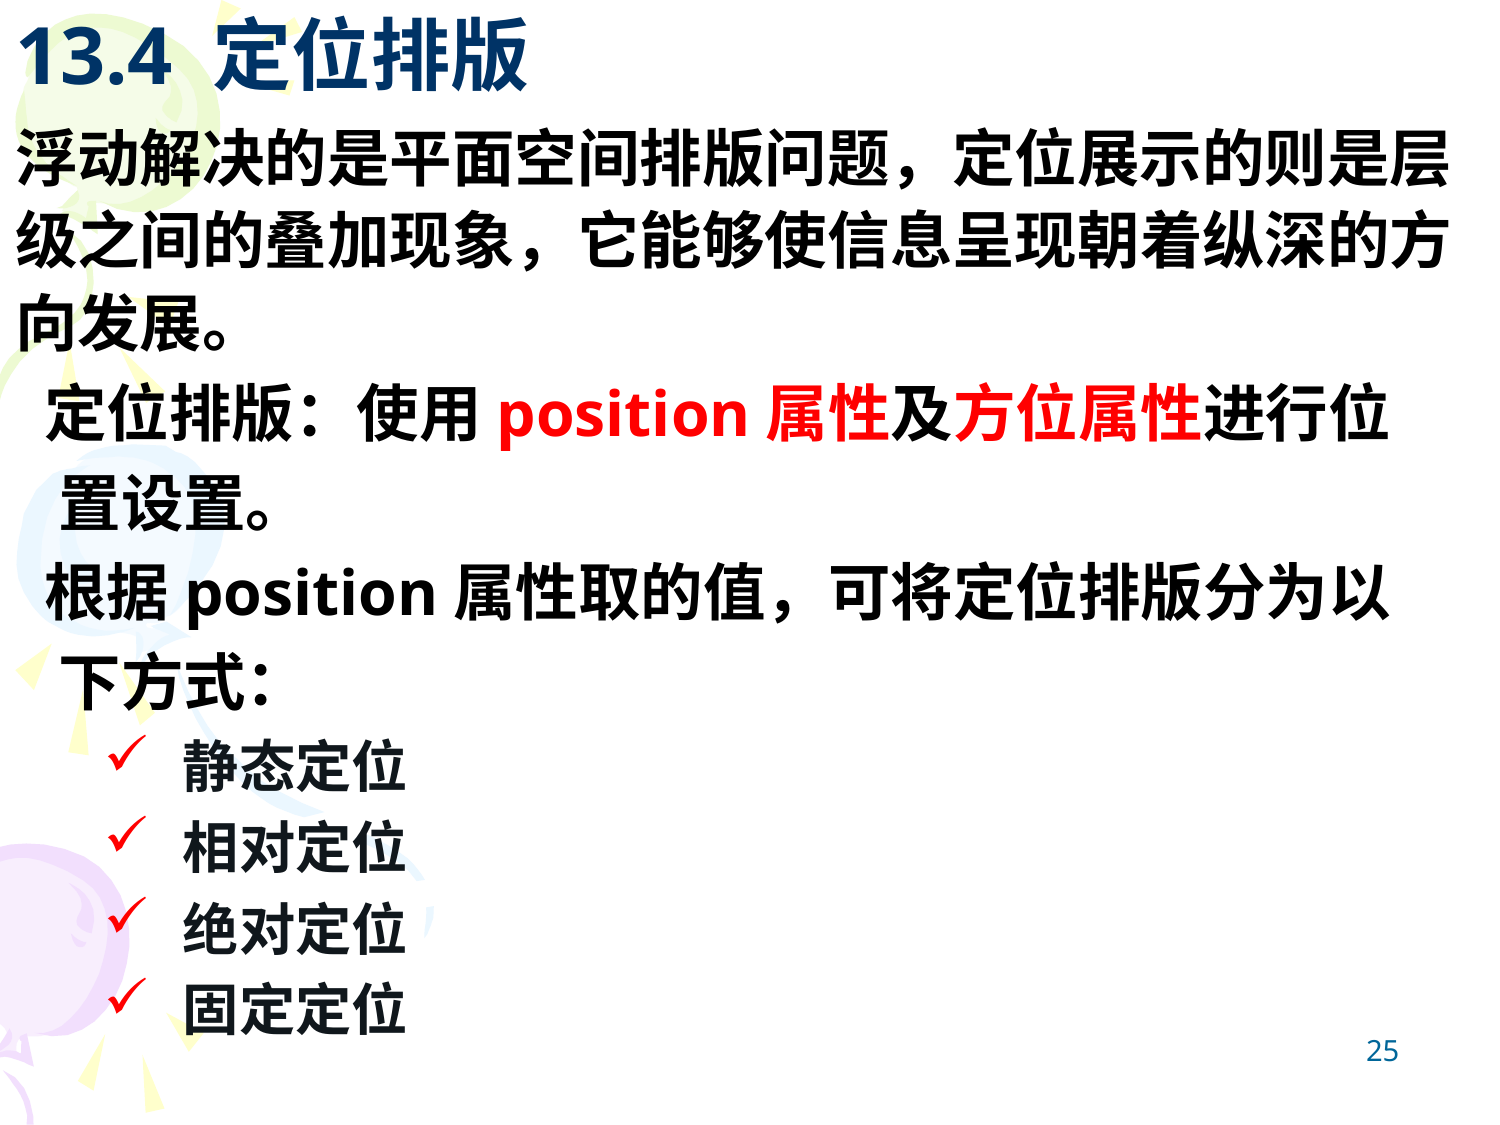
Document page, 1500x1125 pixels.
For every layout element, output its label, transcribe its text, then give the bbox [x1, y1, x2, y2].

title 13.4 定位排版 [0, 0, 1353, 103]
list 浮动解决的是平面空间排版问题，定位展示的则是层级之间的叠加现象，它能够使信息呈现朝着纵深的方向发展。 定位排版：使用position属性及方位属性进行位 置设置。 根据position属性取的值，可将定位排版分为以 下方式： 静态定位 相对定位 绝对定位 固定定位 [0, 103, 1471, 260]
text_box [1102, 1024, 1415, 1100]
